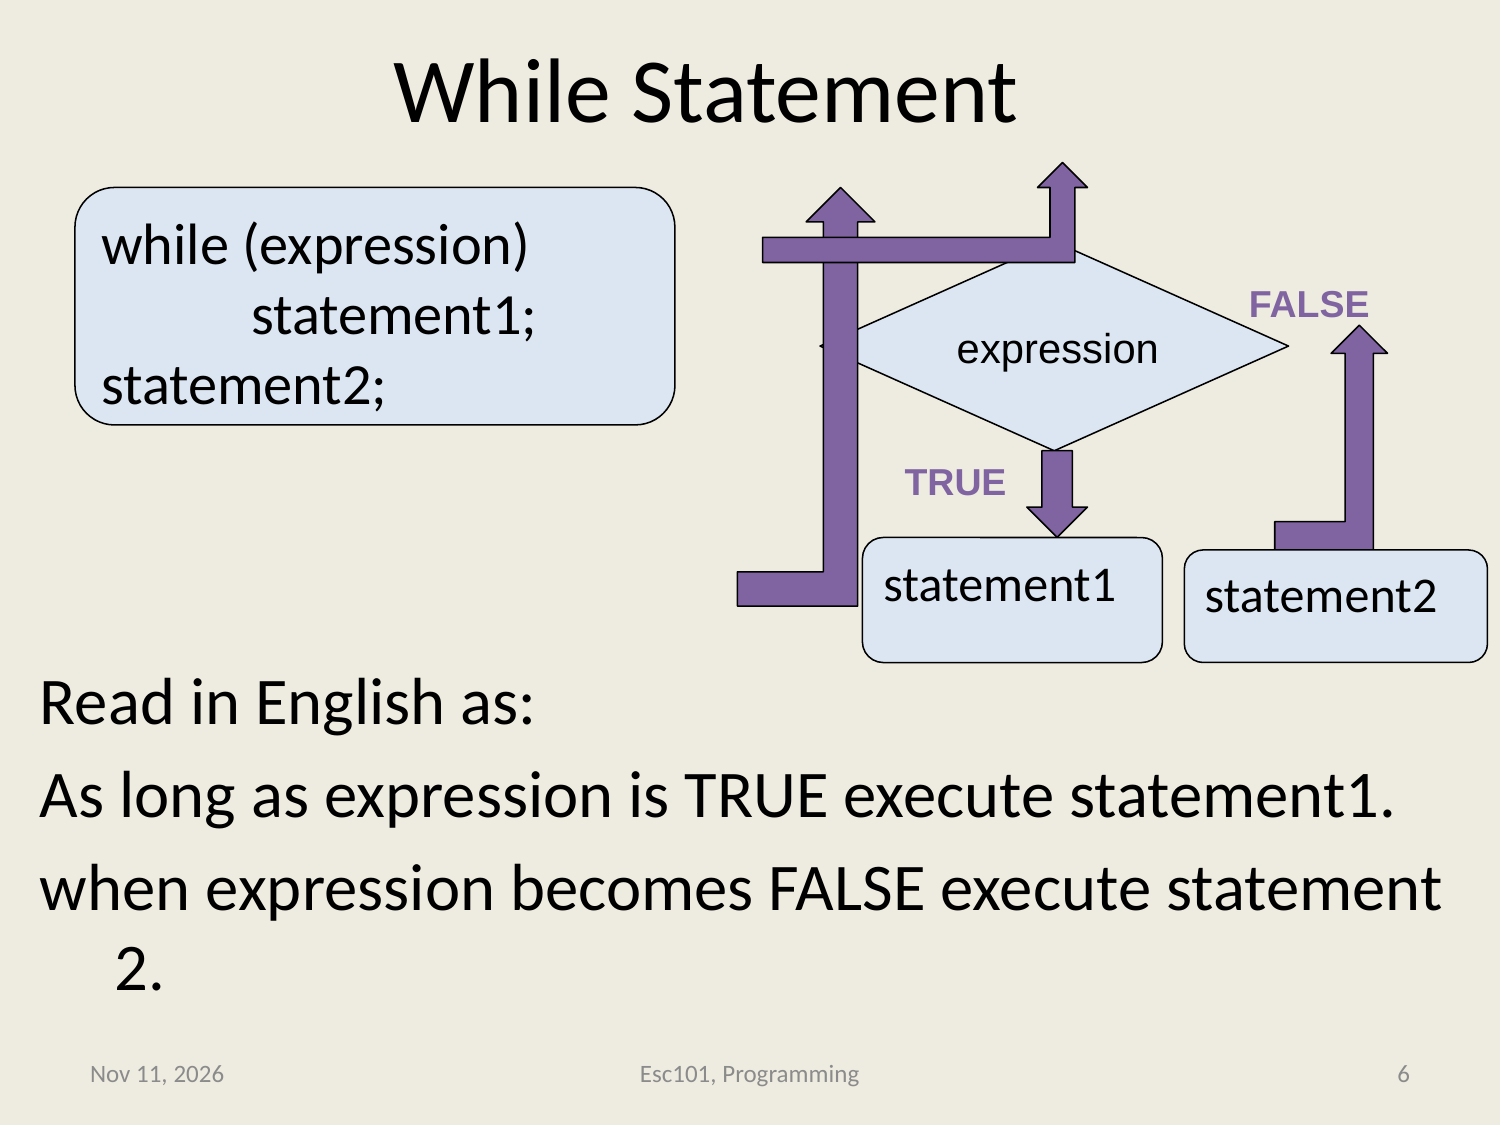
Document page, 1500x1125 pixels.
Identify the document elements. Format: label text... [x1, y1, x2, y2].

text_box [737, 263, 858, 607]
text_box [858, 250, 1289, 450]
text_box expression [941, 314, 1175, 380]
text_box FALSE [1234, 272, 1385, 333]
slide_number 6 [1074, 1042, 1425, 1103]
footer Esc101, Programming [512, 1042, 988, 1103]
text_box [1026, 450, 1088, 537]
slide_number Jan-17 [75, 1042, 425, 1103]
text_box statement1 [862, 537, 1163, 663]
text_box [806, 187, 875, 237]
text_box TRUE [889, 450, 1022, 511]
list Read in English as: As long as expression is TRUE execute statement1. when expression becomes FALSE execute statement 2. [24, 650, 1488, 1113]
title While Statement [68, 2, 1344, 169]
text_box [1274, 325, 1388, 549]
text_box while (expression) statement1; statement2; [74, 187, 675, 425]
text_box statement2 [1184, 549, 1488, 663]
text_box [762, 162, 1088, 263]
